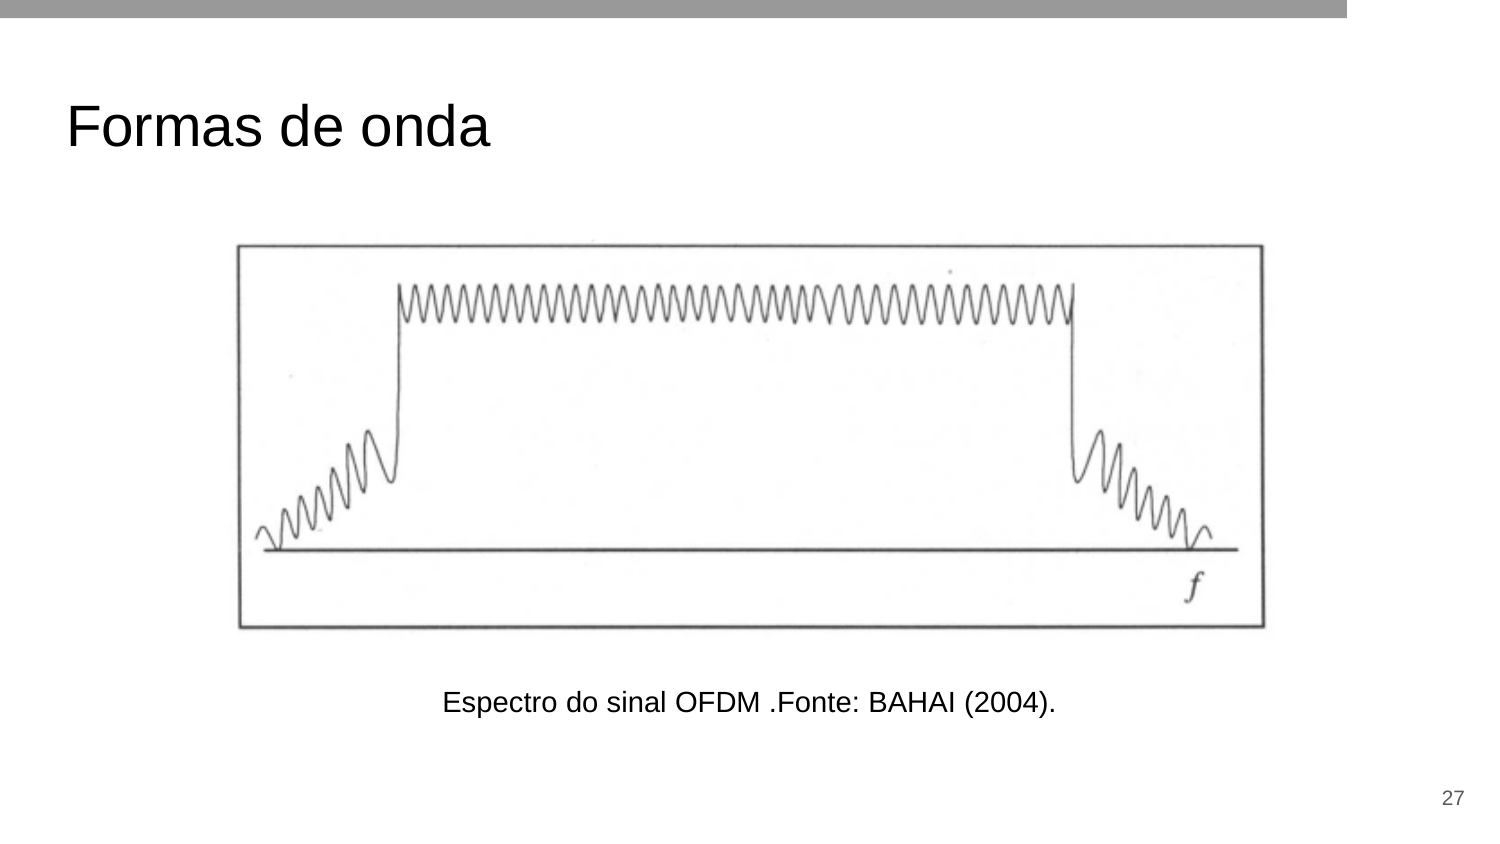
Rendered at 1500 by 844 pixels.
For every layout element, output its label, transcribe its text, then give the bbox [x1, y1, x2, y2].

text_box Espectro do sinal OFDM .Fonte: BAHAI (2004). [295, 668, 1205, 734]
picture [223, 233, 1276, 642]
title Formas de onda [51, 72, 1449, 167]
text_box [0, 0, 1347, 19]
slide_number ‹#› [1389, 764, 1480, 830]
